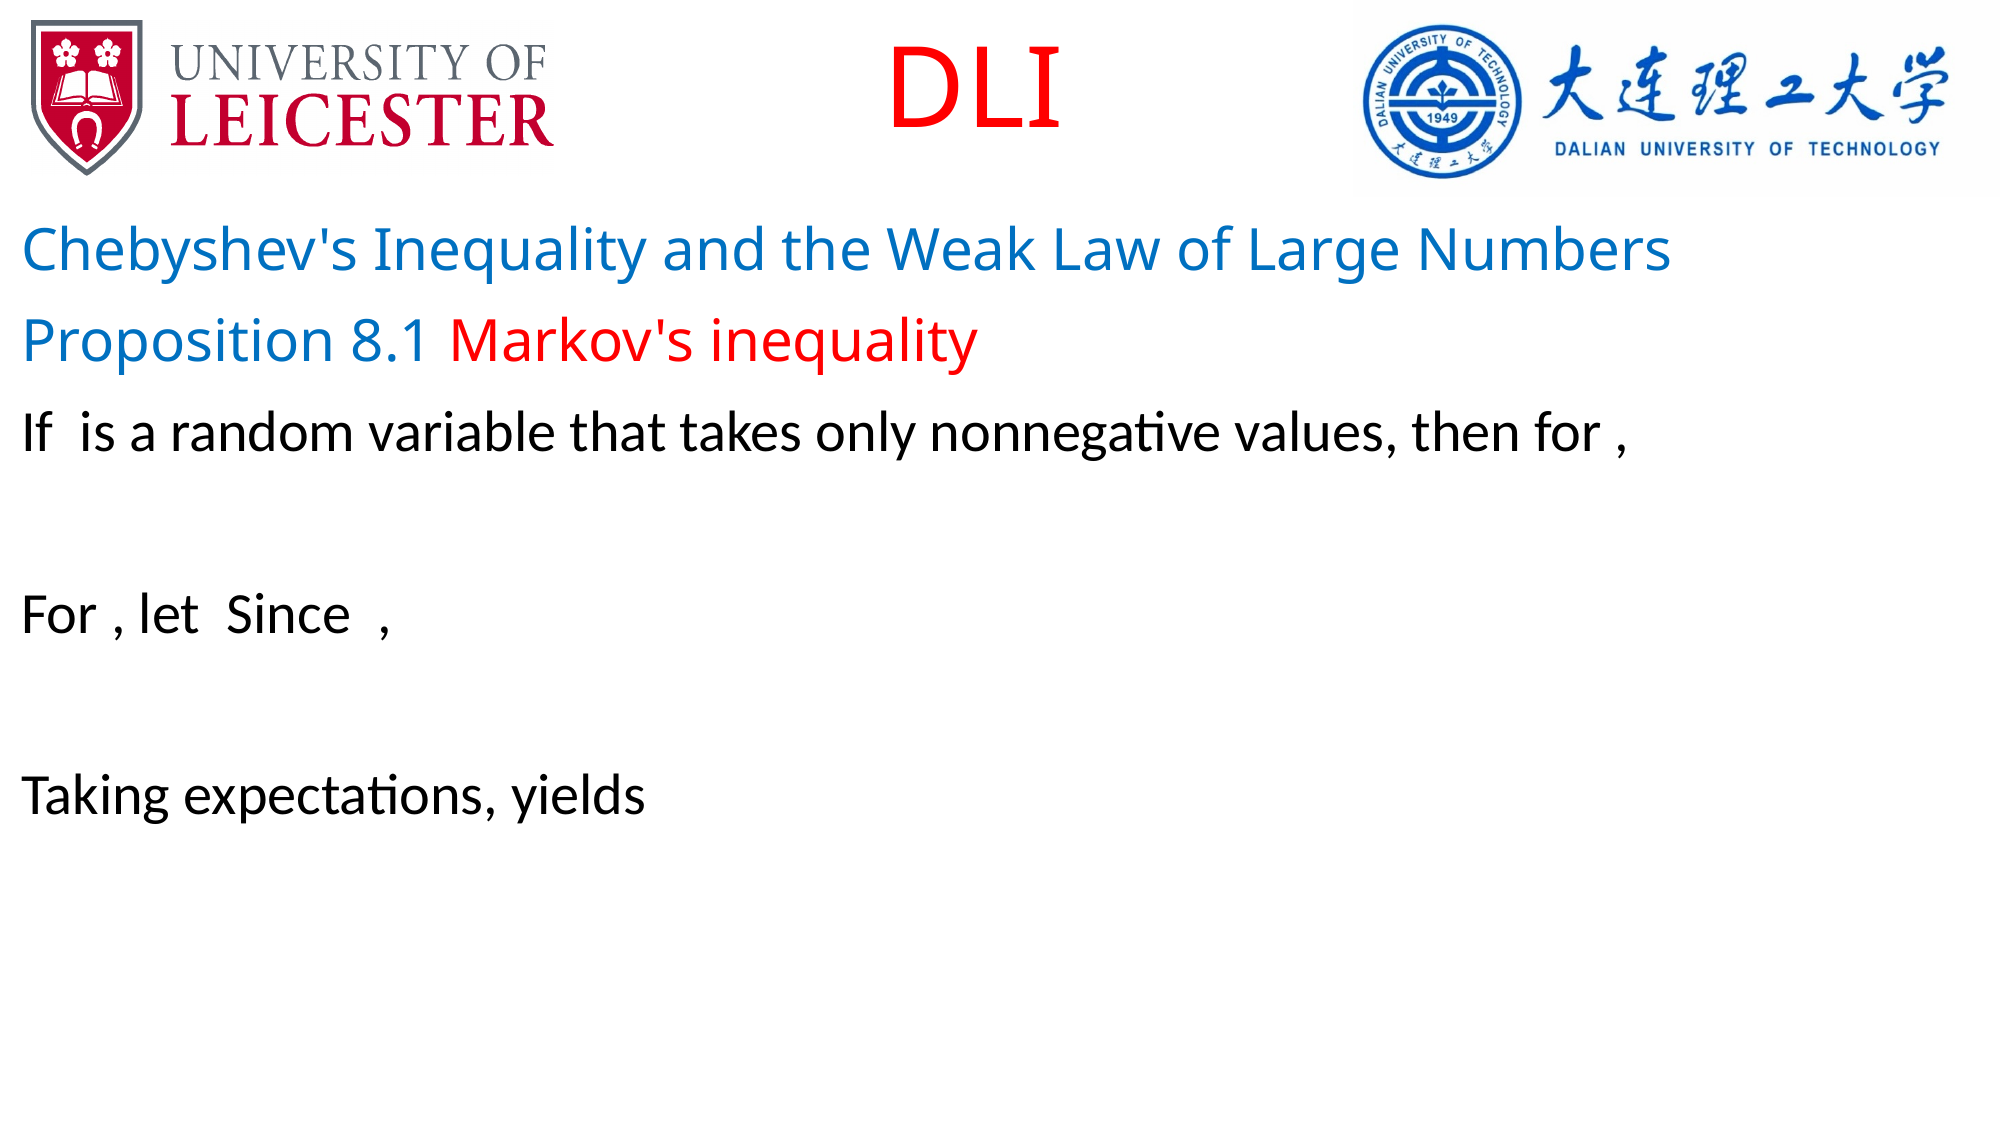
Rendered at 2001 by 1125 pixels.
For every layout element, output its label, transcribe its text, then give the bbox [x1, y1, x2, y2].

picture [1353, 0, 2000, 197]
text_box DLI [571, 7, 1353, 158]
picture [31, 20, 554, 176]
